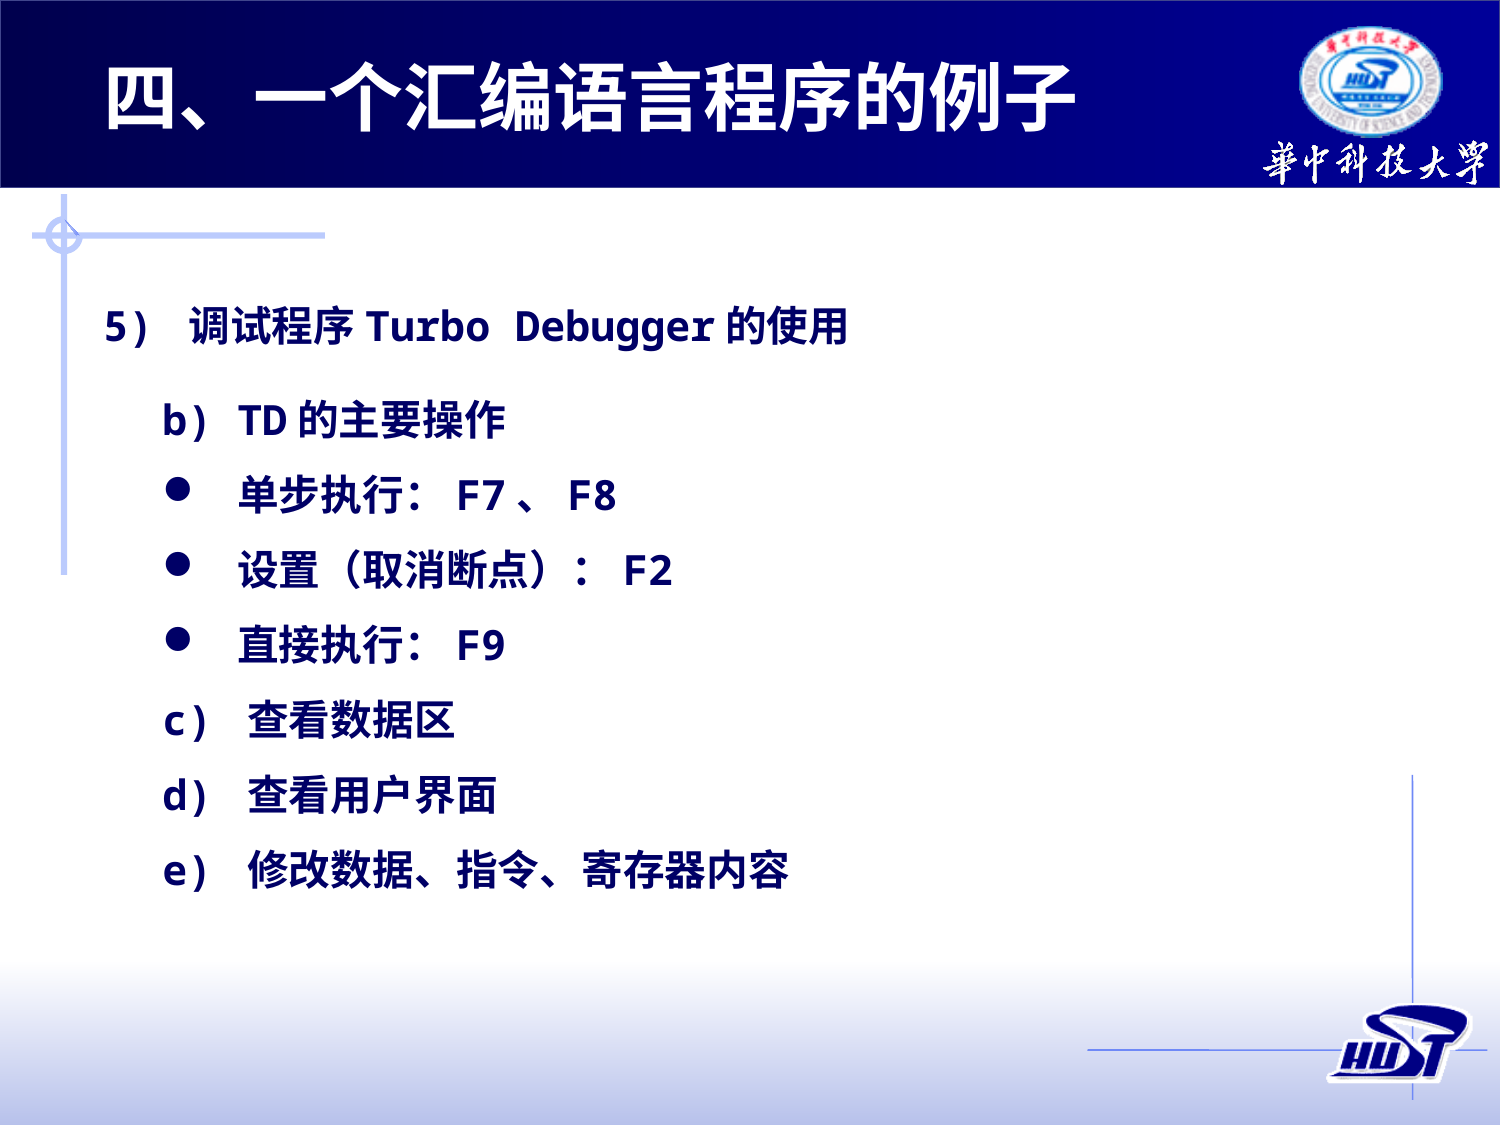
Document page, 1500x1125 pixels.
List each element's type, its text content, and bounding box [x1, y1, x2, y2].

picture [1299, 26, 1443, 138]
text_box 四、一个汇编语言程序的例子 [88, 42, 1282, 148]
text_box 5) 调试程序Turbo Debugger的使用 [88, 267, 1384, 372]
text_box b) TD的主要操作 单步执行：F7、F8 设置（取消断点）：F2 直接执行：F9 c) 查看数据区 d) 查看用户界面 e) 修改数据、指令、寄存器内容 [147, 361, 1024, 932]
picture [1262, 140, 1488, 185]
